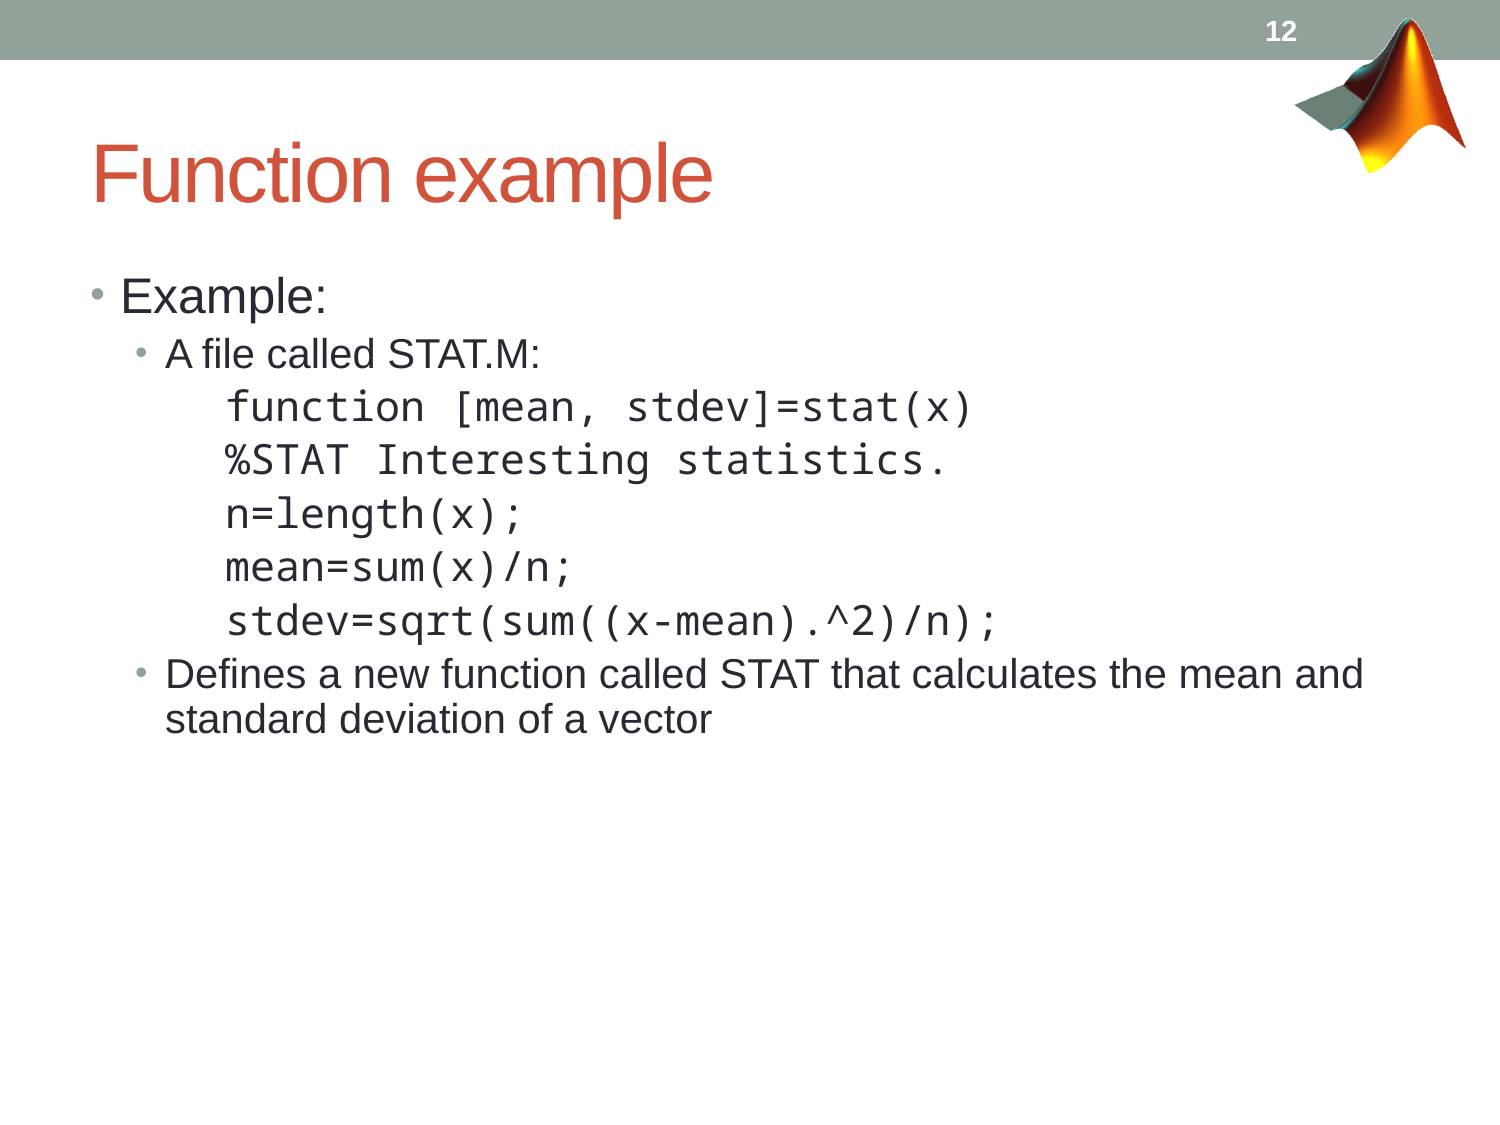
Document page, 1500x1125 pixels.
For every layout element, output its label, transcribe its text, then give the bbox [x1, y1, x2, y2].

picture [1262, 0, 1498, 177]
list Example: A file called STAT.M: function [mean, stdev]=stat(x) %STAT Interesting statistics. n=length(x); mean=sum(x)/n; stdev=sqrt(sum((x-mean).^2)/n); Defines a new function called STAT that calculates the mean and standard deviation of a vector [75, 262, 1425, 1063]
slide_number 12 [1250, 3, 1425, 57]
title Function example [75, 87, 1425, 250]
